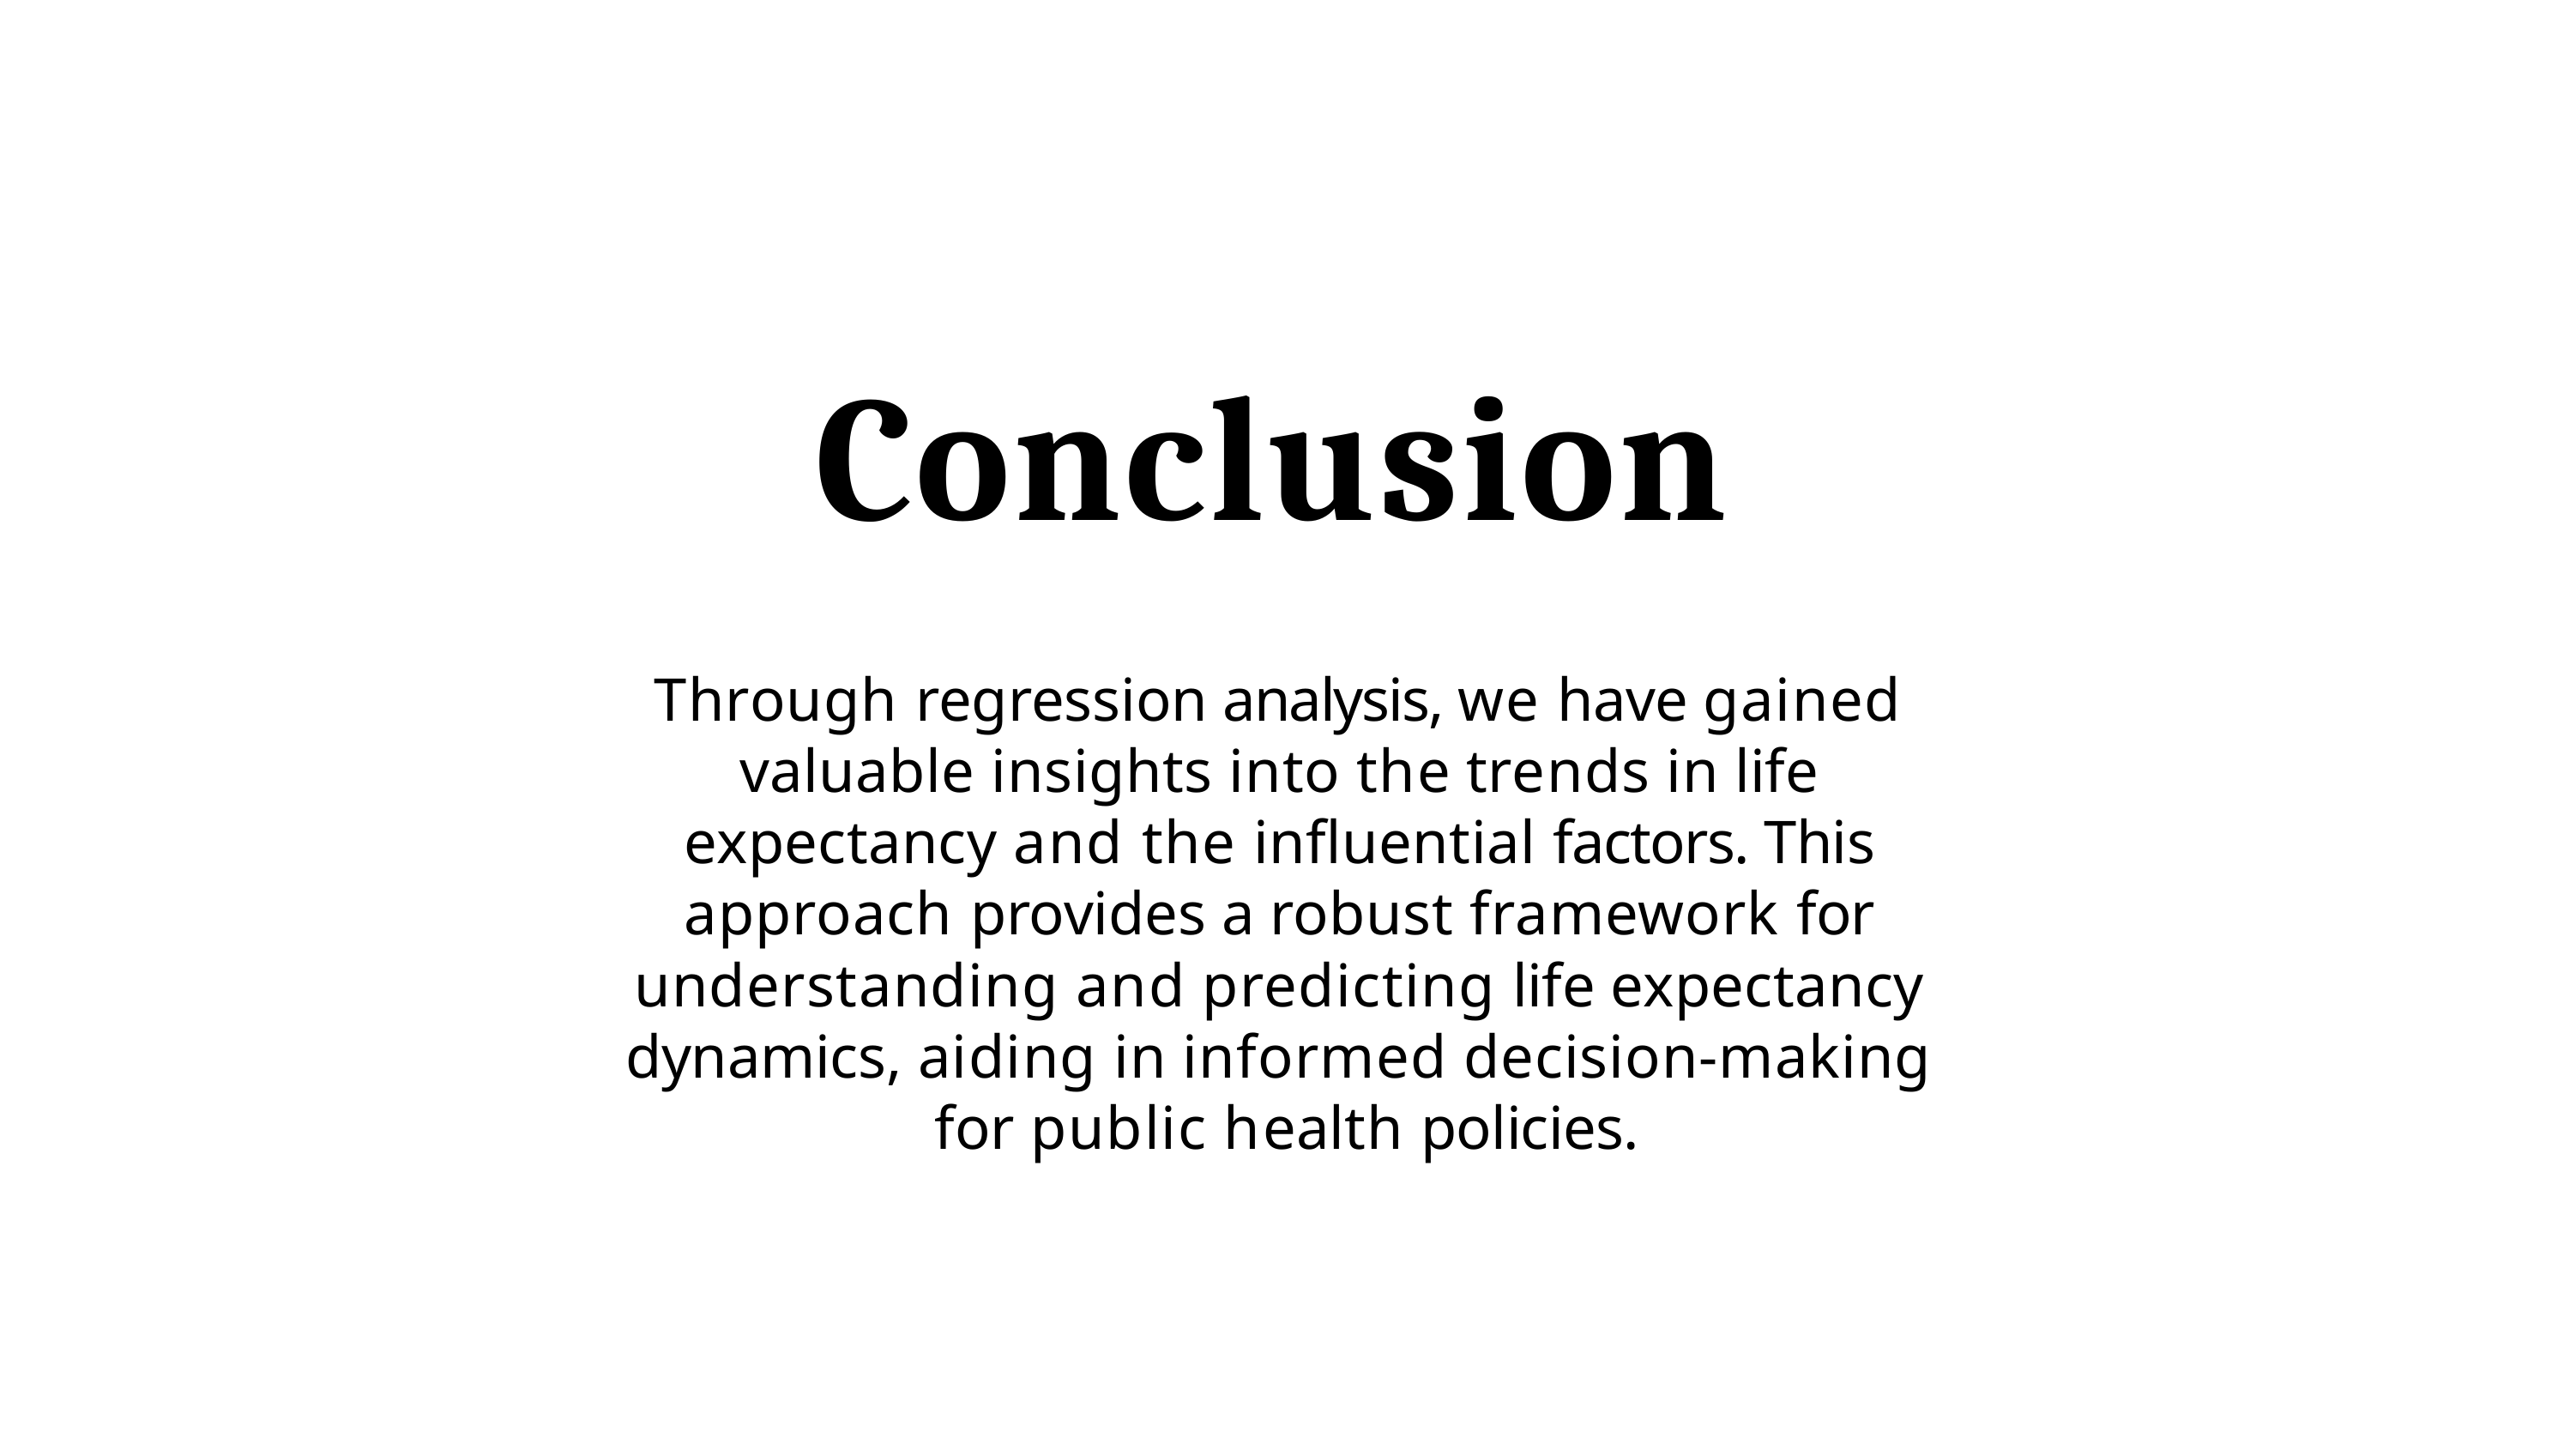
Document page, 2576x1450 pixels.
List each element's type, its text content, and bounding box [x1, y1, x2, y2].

title Conclusion [812, 338, 1759, 583]
list Through regression analysis, we have gained valuable insights into the trends in life expectancy and the inﬂuential factors. This approach provides a robust framework for understanding and predicting life expectancy dynamics, aiding in informed decision-making for public health policies. [596, 660, 1979, 1450]
